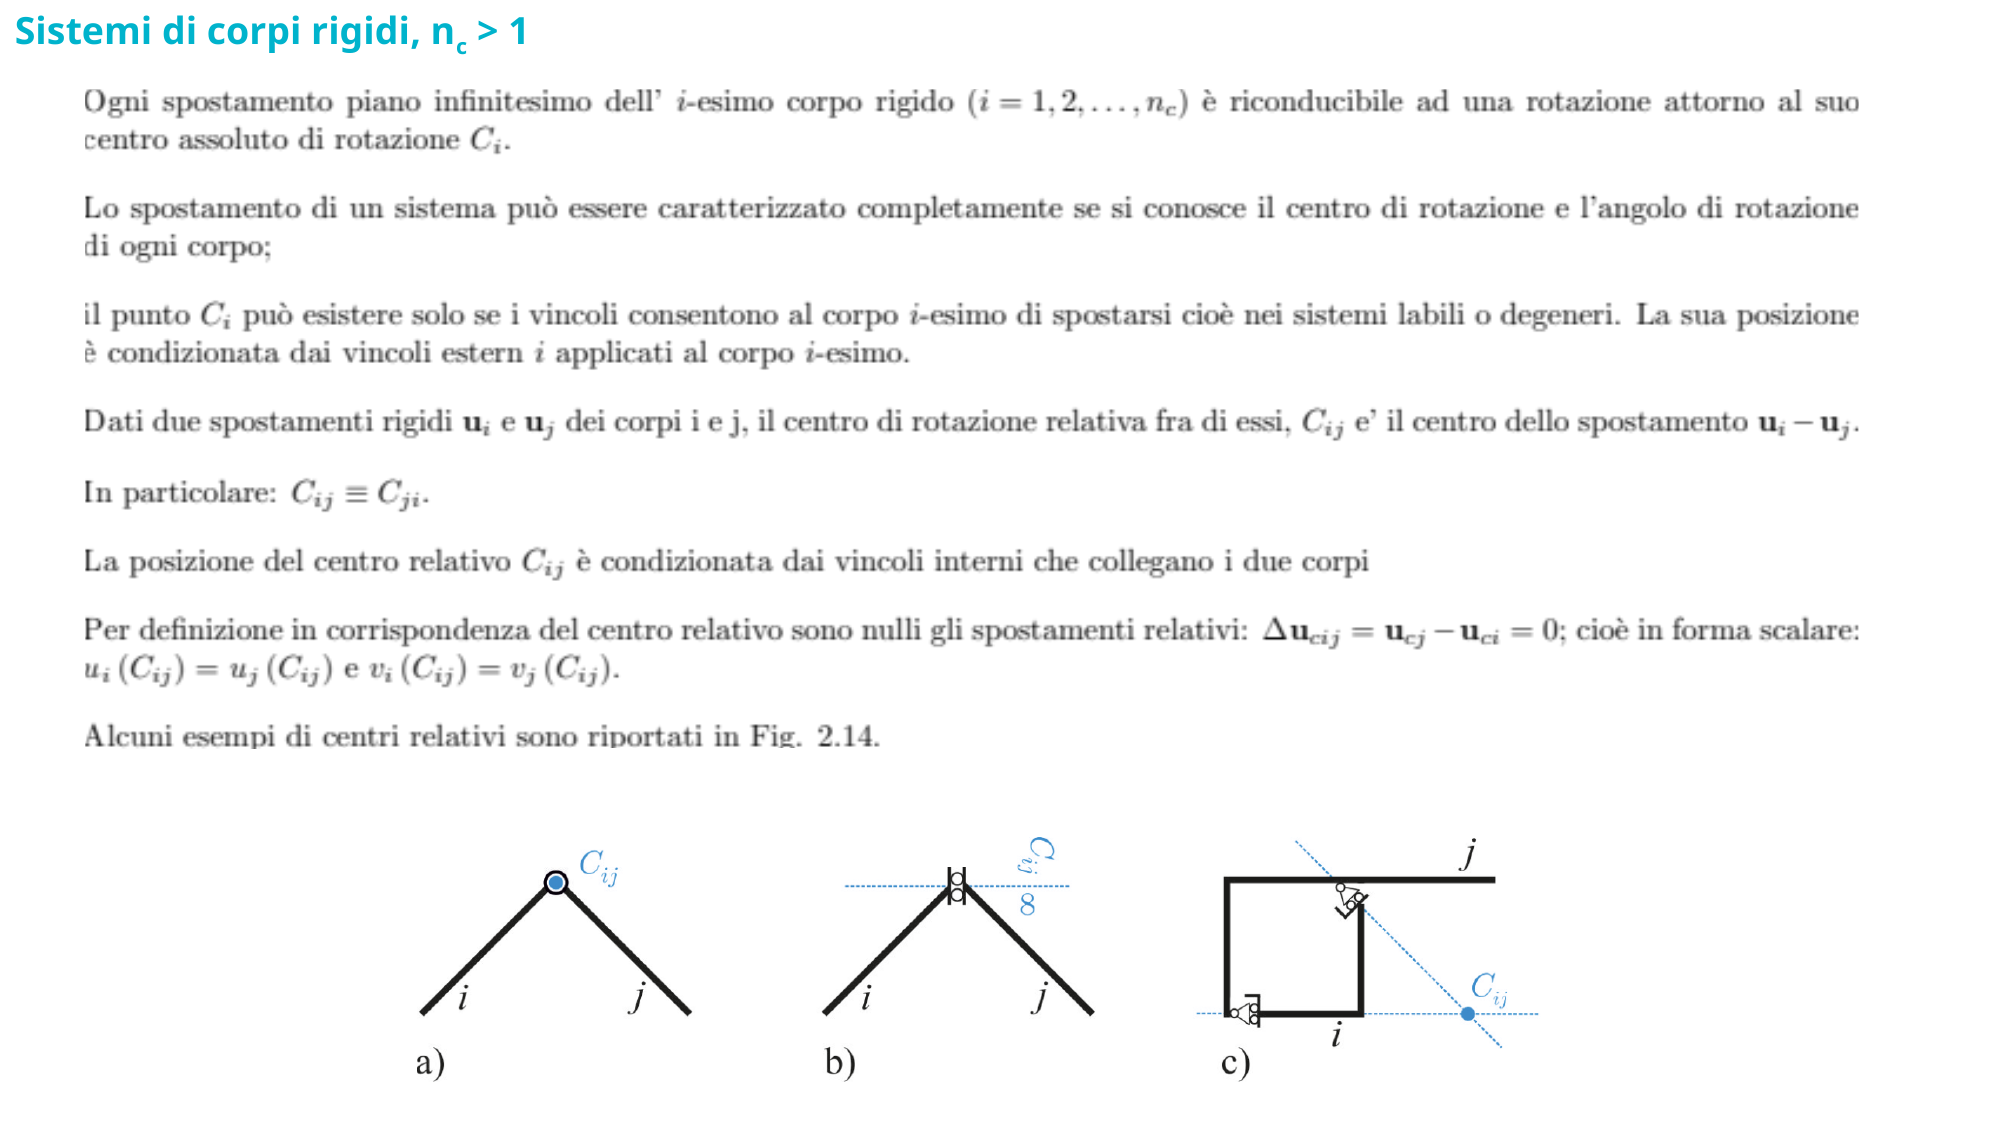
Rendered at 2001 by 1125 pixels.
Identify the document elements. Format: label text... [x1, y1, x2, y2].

text_box Sistemi di corpi rigidi, nc > 1 [0, 0, 1000, 66]
picture [85, 88, 1859, 1102]
